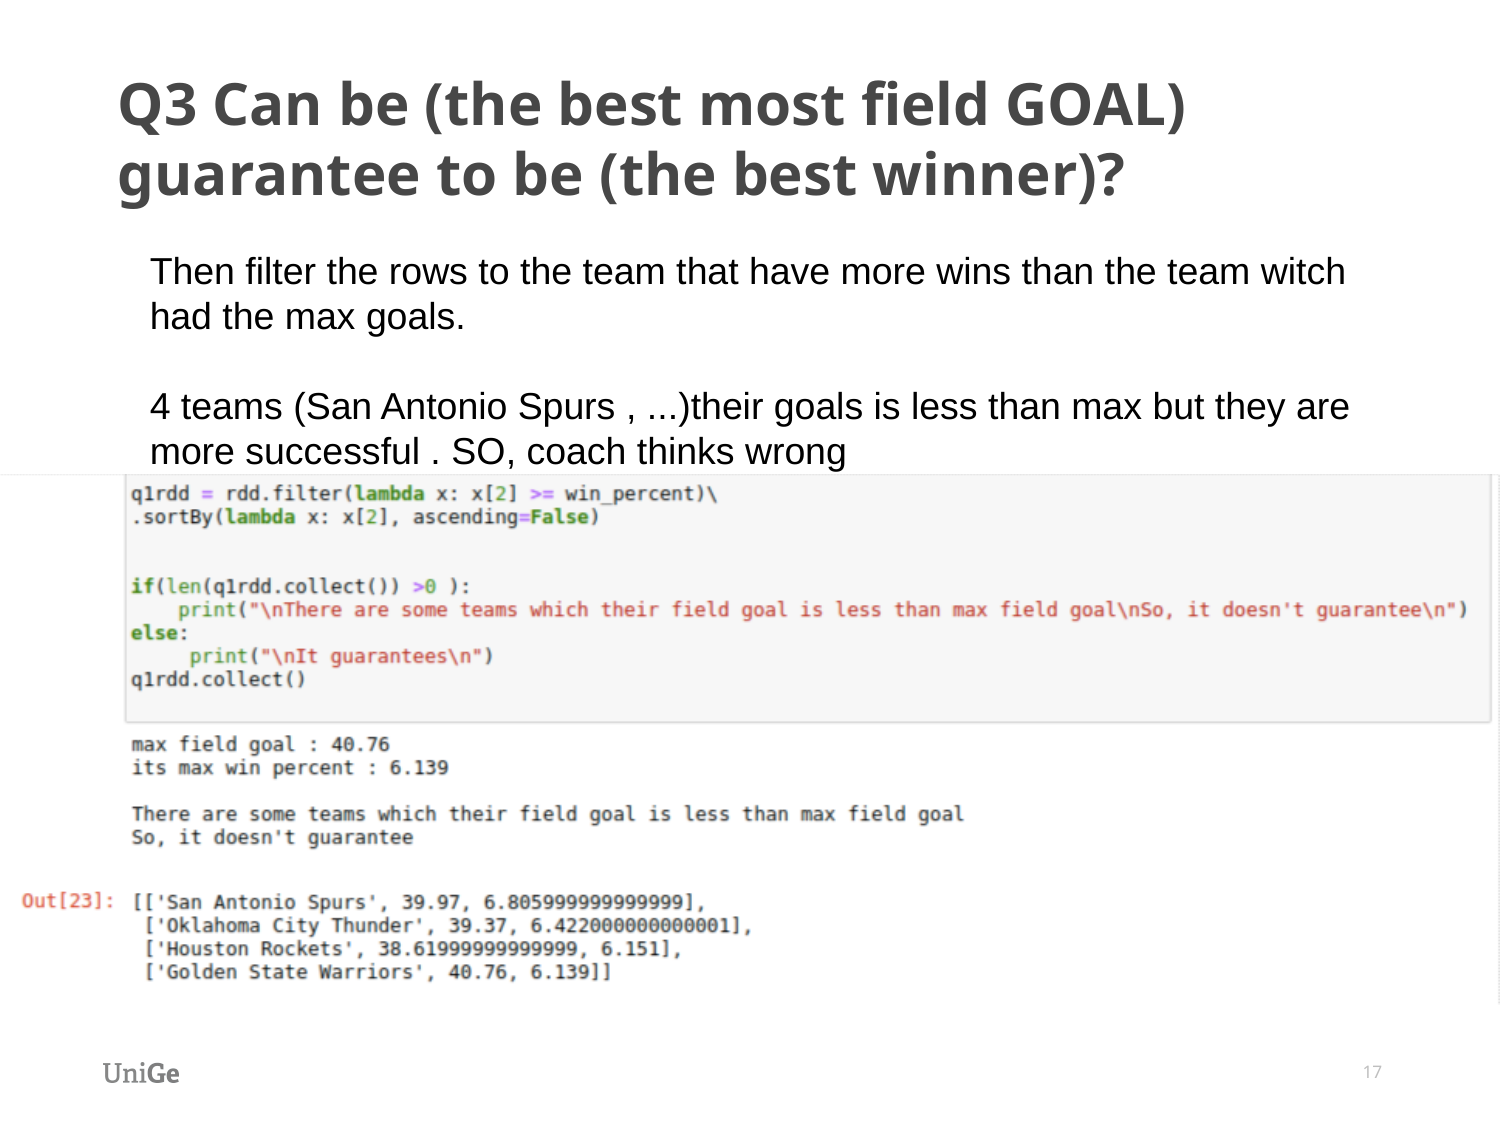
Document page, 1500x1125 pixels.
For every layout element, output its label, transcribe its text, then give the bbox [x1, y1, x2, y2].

picture [0, 473, 1500, 1006]
text_box 17 [1059, 1042, 1397, 1103]
text_box Q3 Can be (the best most field GOAL) guarantee to be (the best winner)? [103, 59, 1397, 222]
text_box Then filter the rows to the team that have more wins than the team witch had the max goals. 4 teams (San Antonio Spurs , ...)their goals is less than max but they are more successful . SO, coach thinks wrong [135, 239, 1425, 465]
